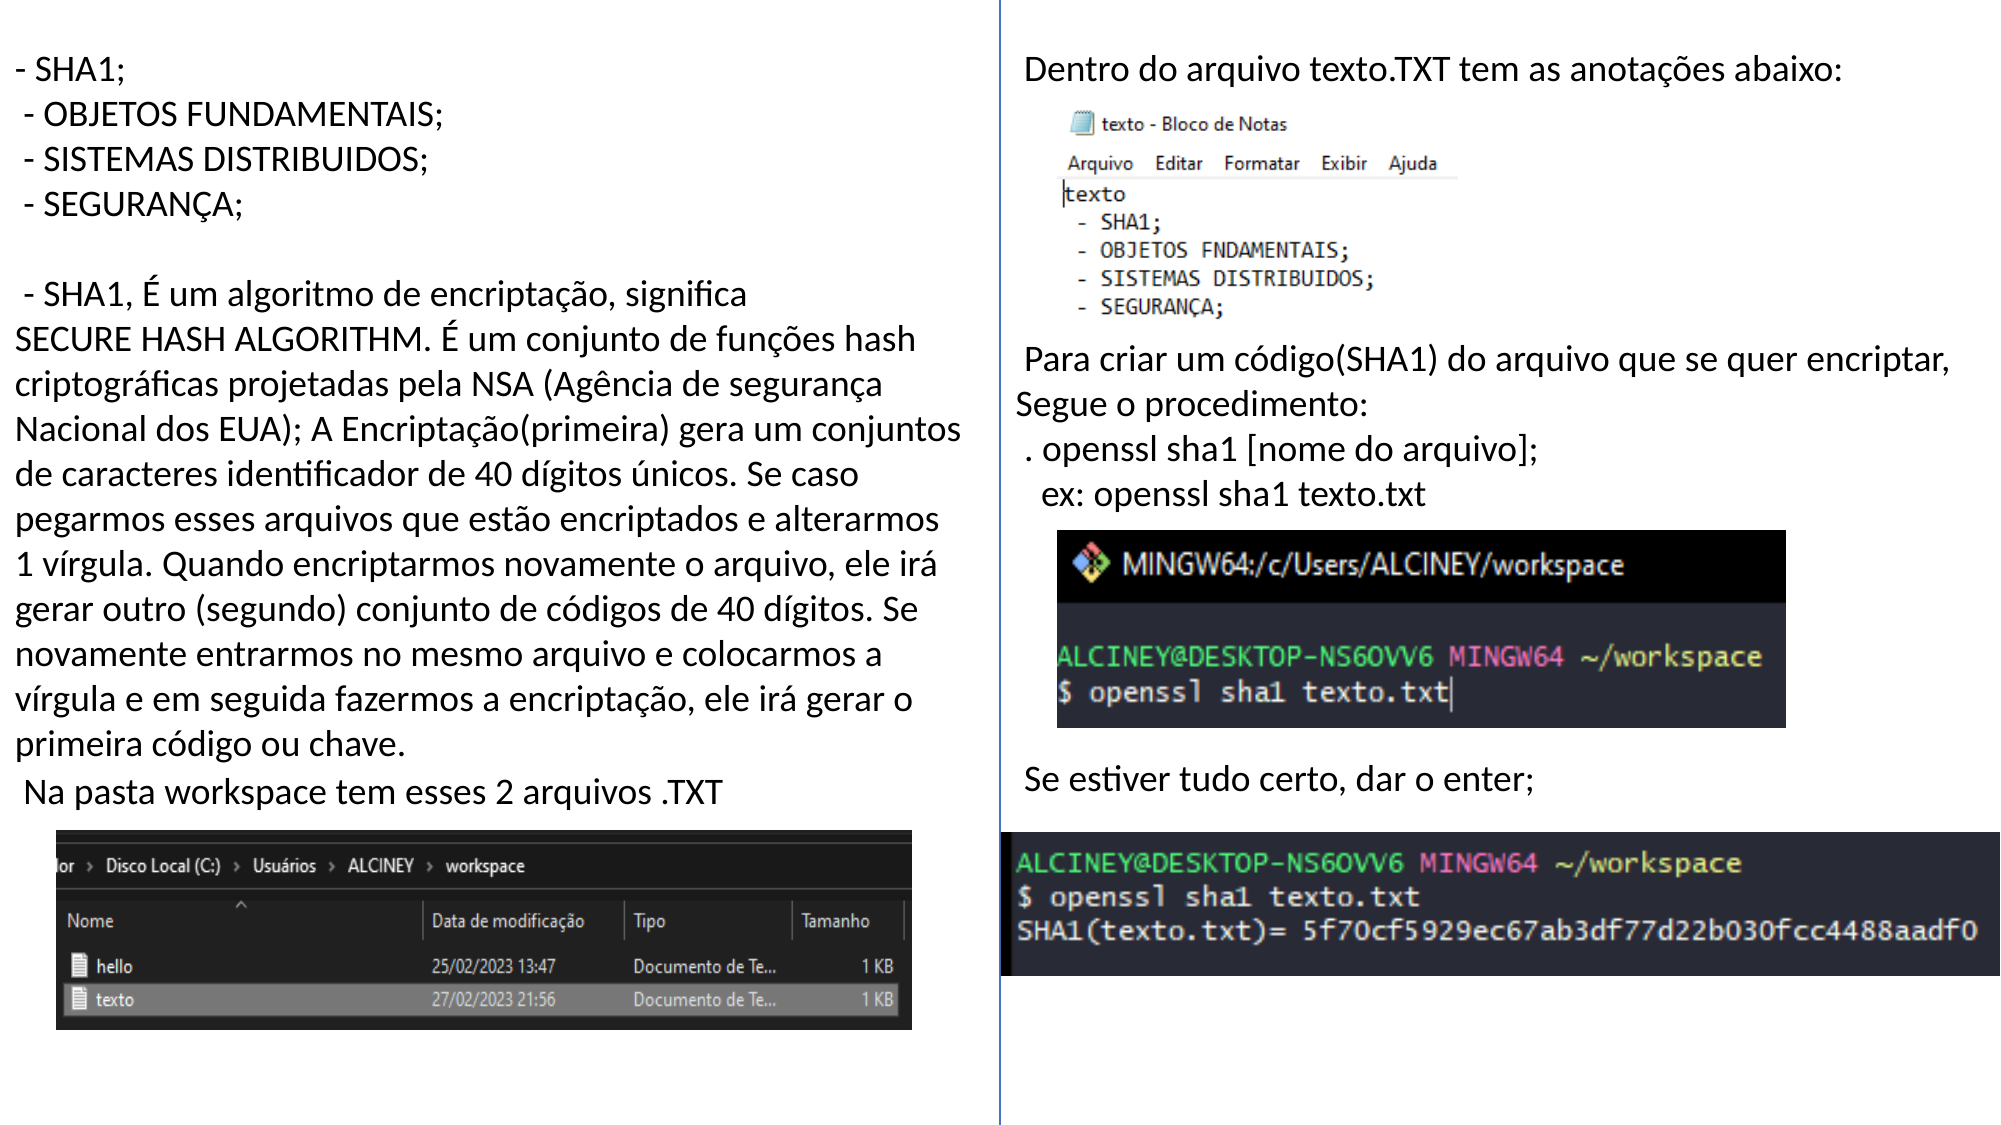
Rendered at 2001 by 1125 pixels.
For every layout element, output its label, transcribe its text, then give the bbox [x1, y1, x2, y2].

text_box Se estiver tudo certo, dar o enter; [1001, 746, 2000, 806]
text_box - SHA1; - OBJETOS FUNDAMENTAIS; - SISTEMAS DISTRIBUIDOS; - SEGURANÇA; - SHA1, É um algoritmo de encriptação, significa SECURE HASH ALGORITHM. É um conjunto de funções hash criptográficas projetadas pela NSA (Agência de segurança Nacional dos EUA); A Encriptação(primeira) gera um conjuntos de caracteres identificador de 40 dígitos únicos. Se caso pegarmos esses arquivos que estão encriptados e alterarmos 1 vírgula. Quando encriptarmos novamente o arquivo, ele irá gerar outro (segundo) conjunto de códigos de 40 dígitos. Se novamente entrarmos no mesmo arquivo e colocarmos a vírgula e em seguida fazermos a encriptação, ele irá gerar o primeira código ou chave. [0, 36, 999, 759]
text_box Na pasta workspace tem esses 2 arquivos .TXT [0, 759, 999, 820]
text_box Dentro do arquivo texto.TXT tem as anotações abaixo: [1001, 36, 2000, 97]
picture [1000, 832, 2000, 976]
picture [1057, 109, 1458, 327]
picture [56, 830, 912, 1030]
text_box Para criar um código(SHA1) do arquivo que se quer encriptar, Segue o procedimento: . openssl sha1 [nome do arquivo]; ex: openssl sha1 texto.txt [1001, 326, 2000, 522]
picture [1057, 530, 1786, 728]
